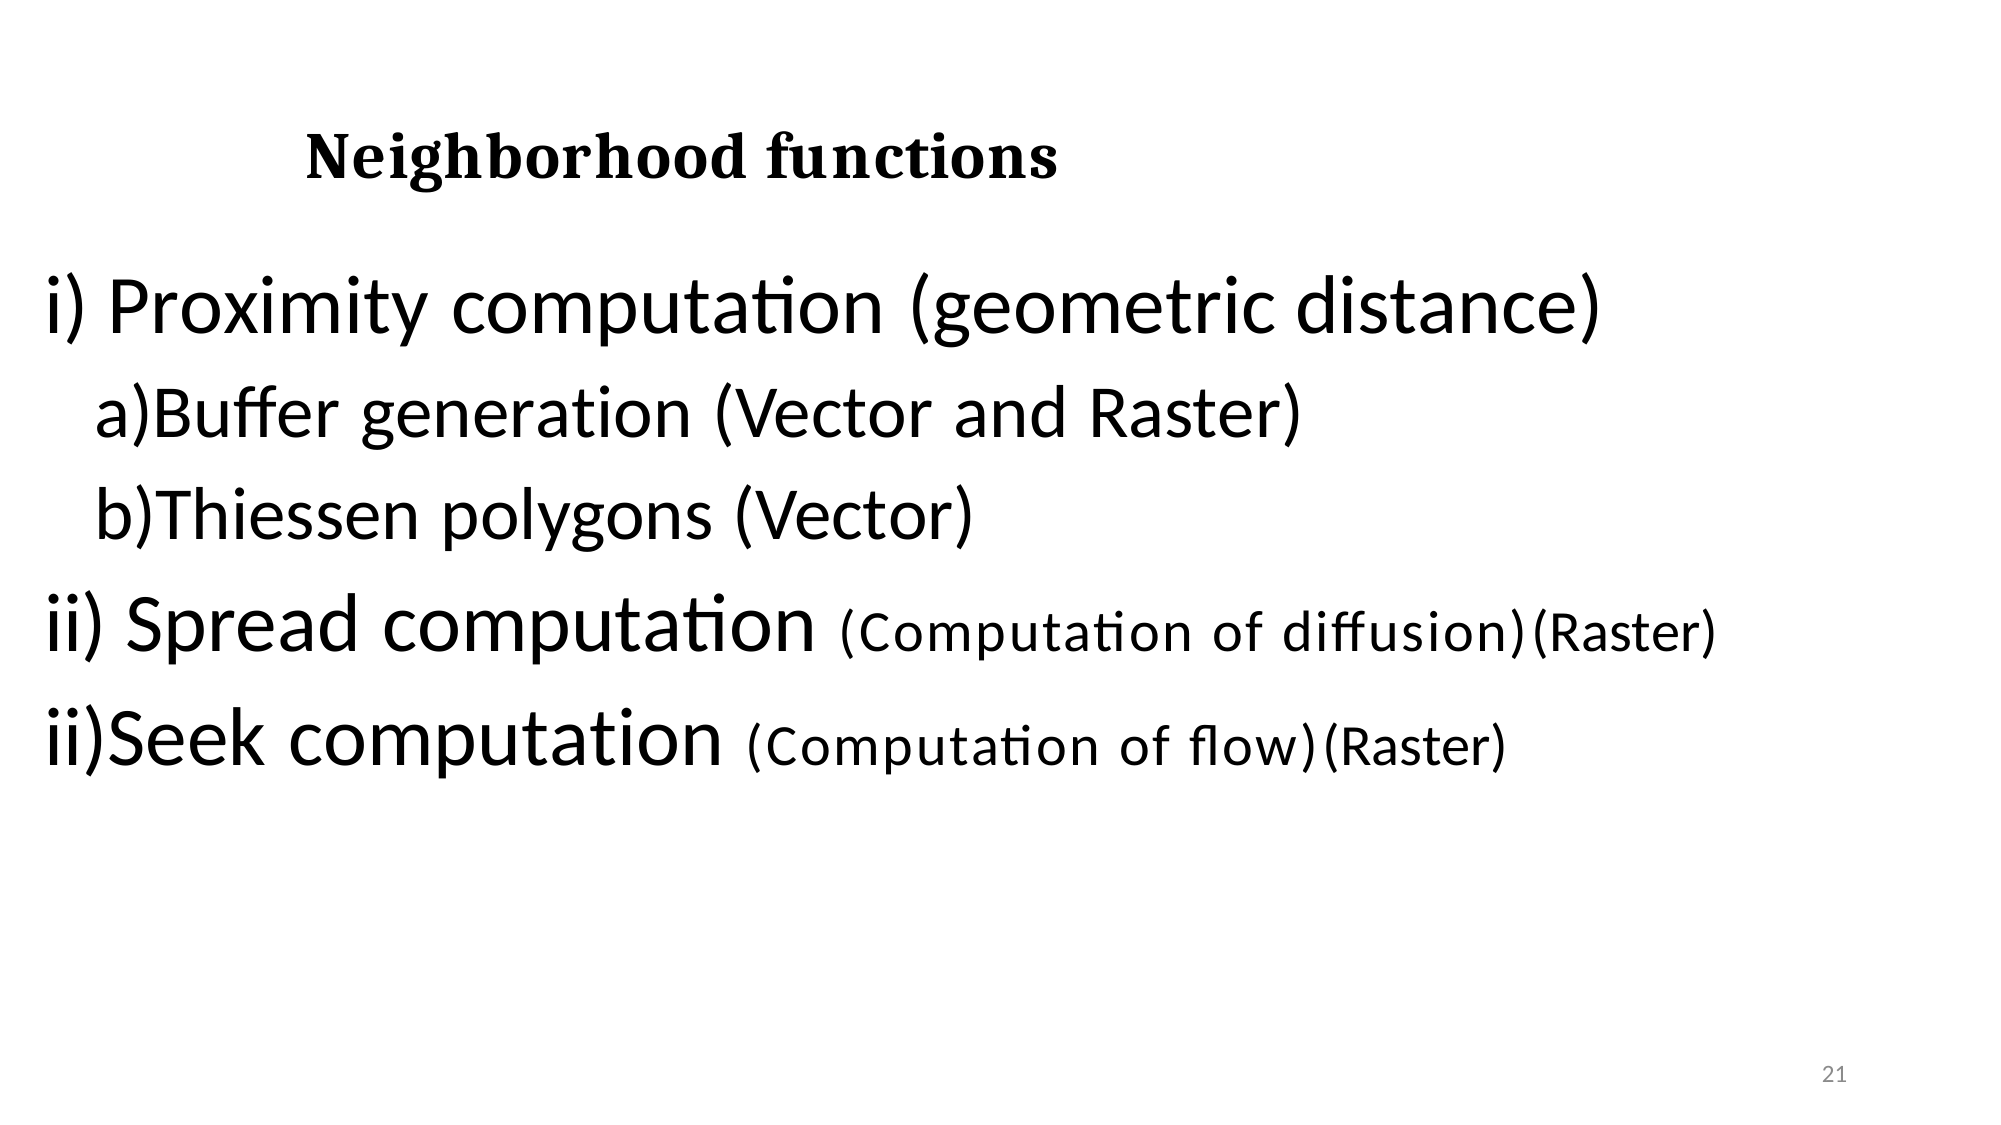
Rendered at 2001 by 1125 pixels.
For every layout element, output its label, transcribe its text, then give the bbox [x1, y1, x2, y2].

text_box i) Proximity computation (geometric distance) a)Buffer generation (Vector and Raster) b)Thiessen polygons (Vector) ii) Spread computation (Computation of diffusion)(Raster) ii)Seek computation (Computation of flow)(Raster) [42, 249, 1764, 783]
slide_number 21 [1412, 1042, 1863, 1103]
title Neighborhood functions [303, 82, 1594, 249]
